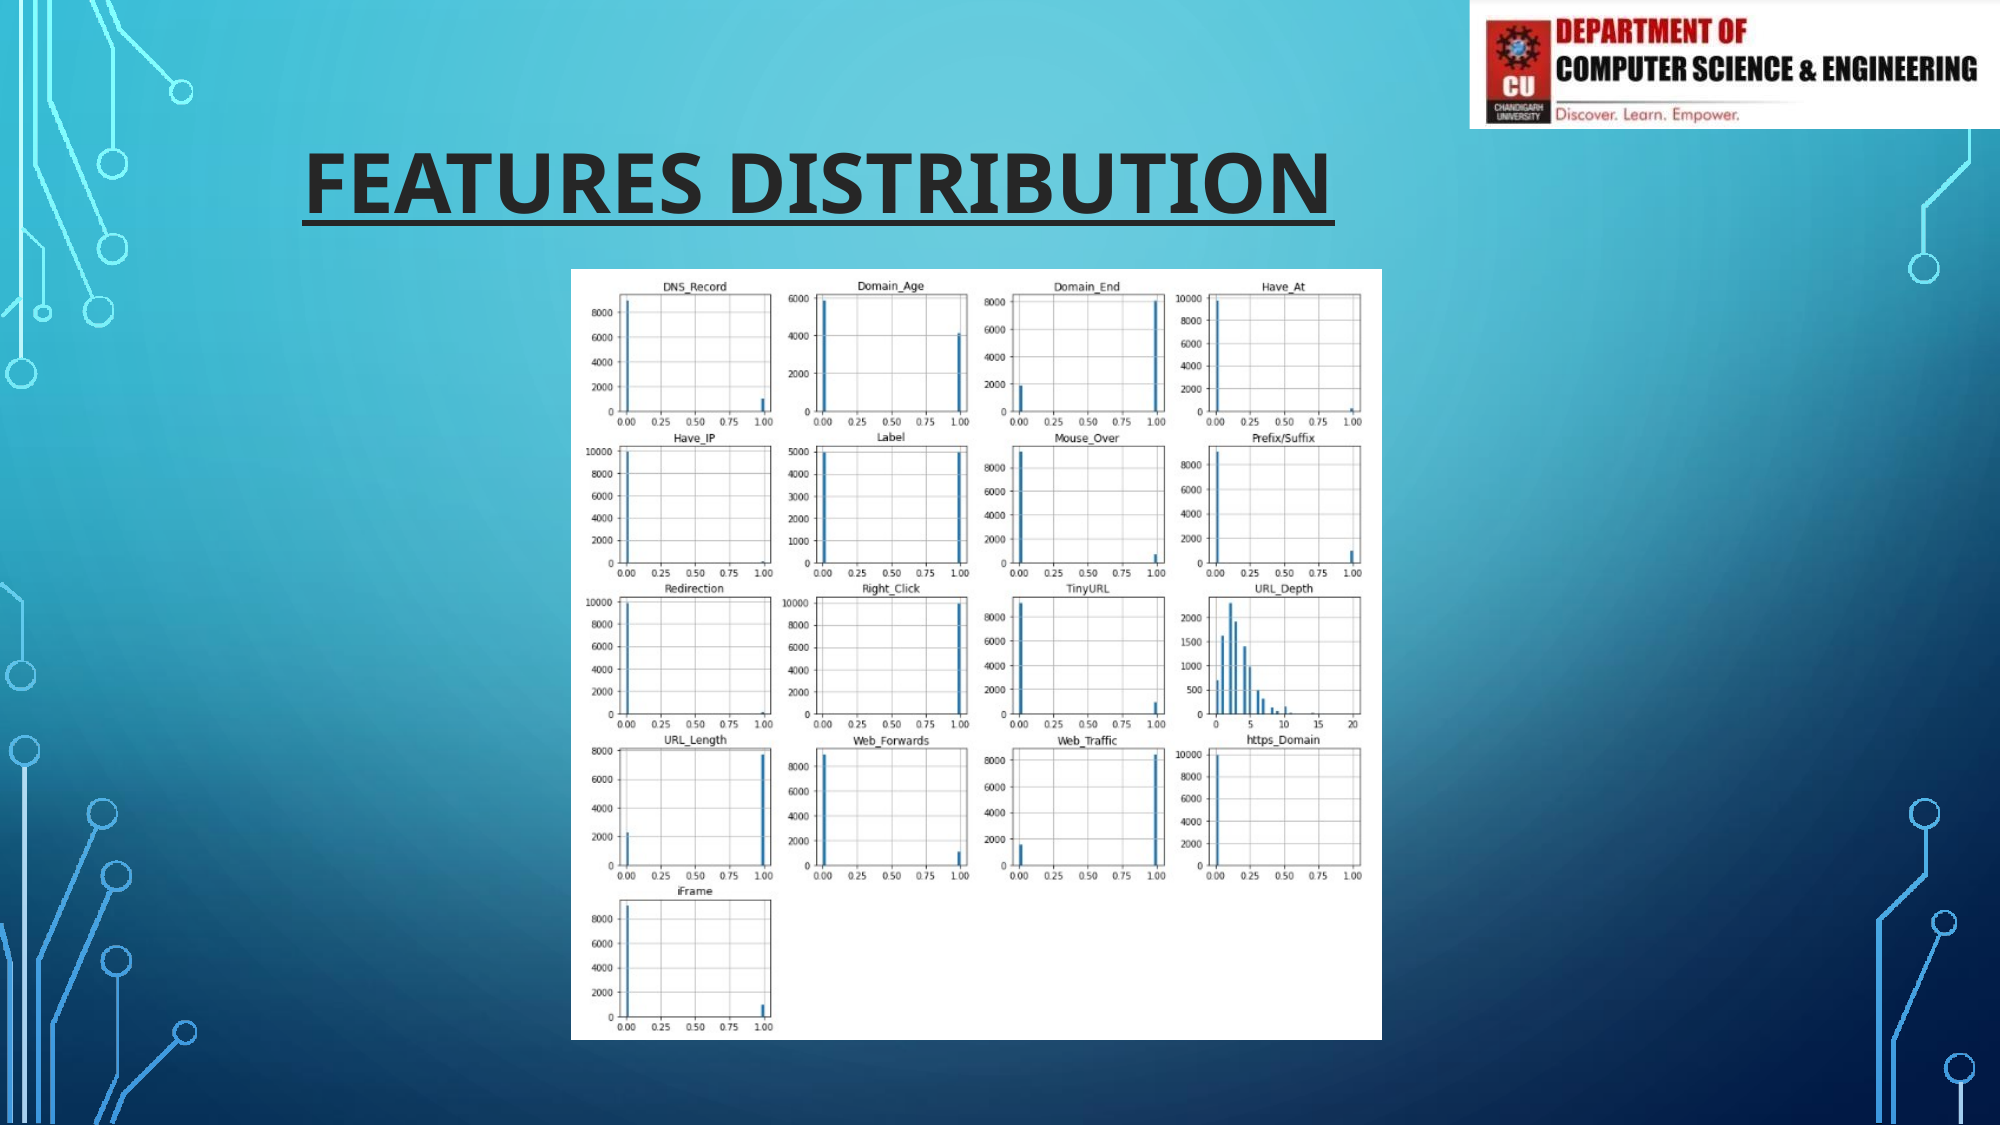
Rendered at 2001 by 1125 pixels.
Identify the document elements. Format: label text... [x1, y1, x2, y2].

picture [0, 0, 2000, 1125]
title FEATURES DISTRIBUTION [300, 128, 1400, 319]
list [1469, 0, 2000, 129]
